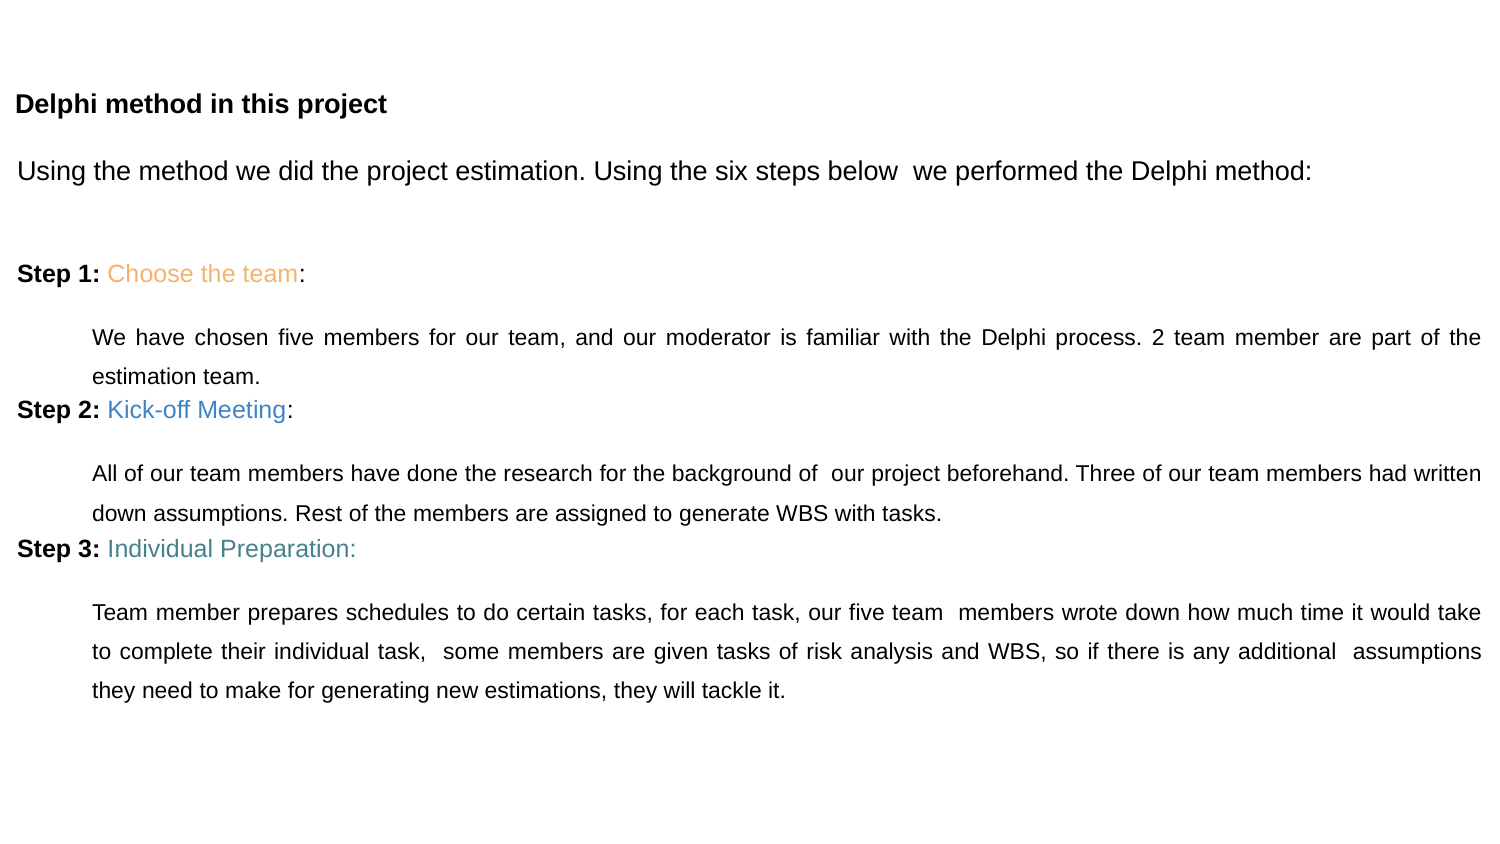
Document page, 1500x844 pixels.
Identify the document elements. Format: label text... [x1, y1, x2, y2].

title Delphi method in this project Using the method we did the project estimation. Using the six steps below we performed the Delphi method: Step 1: Choose the team: We have chosen five members for our team, and our moderator is familiar with the Delphi process. 2 team member are part of the estimation team. Step 2: Kick-off Meeting: All of our team members have done the research for the background of our project beforehand. Three of our team members had written down assumptions. Rest of the members are assigned to generate WBS with tasks. Step 3: Individual Preparation: Team member prepares schedules to do certain tasks, for each task, our five team members wrote down how much time it would take to complete their individual task, some members are given tasks of risk analysis and WBS, so if there is any additional assumptions they need to make for generating new estimations, they will tackle it. [0, 67, 1500, 844]
